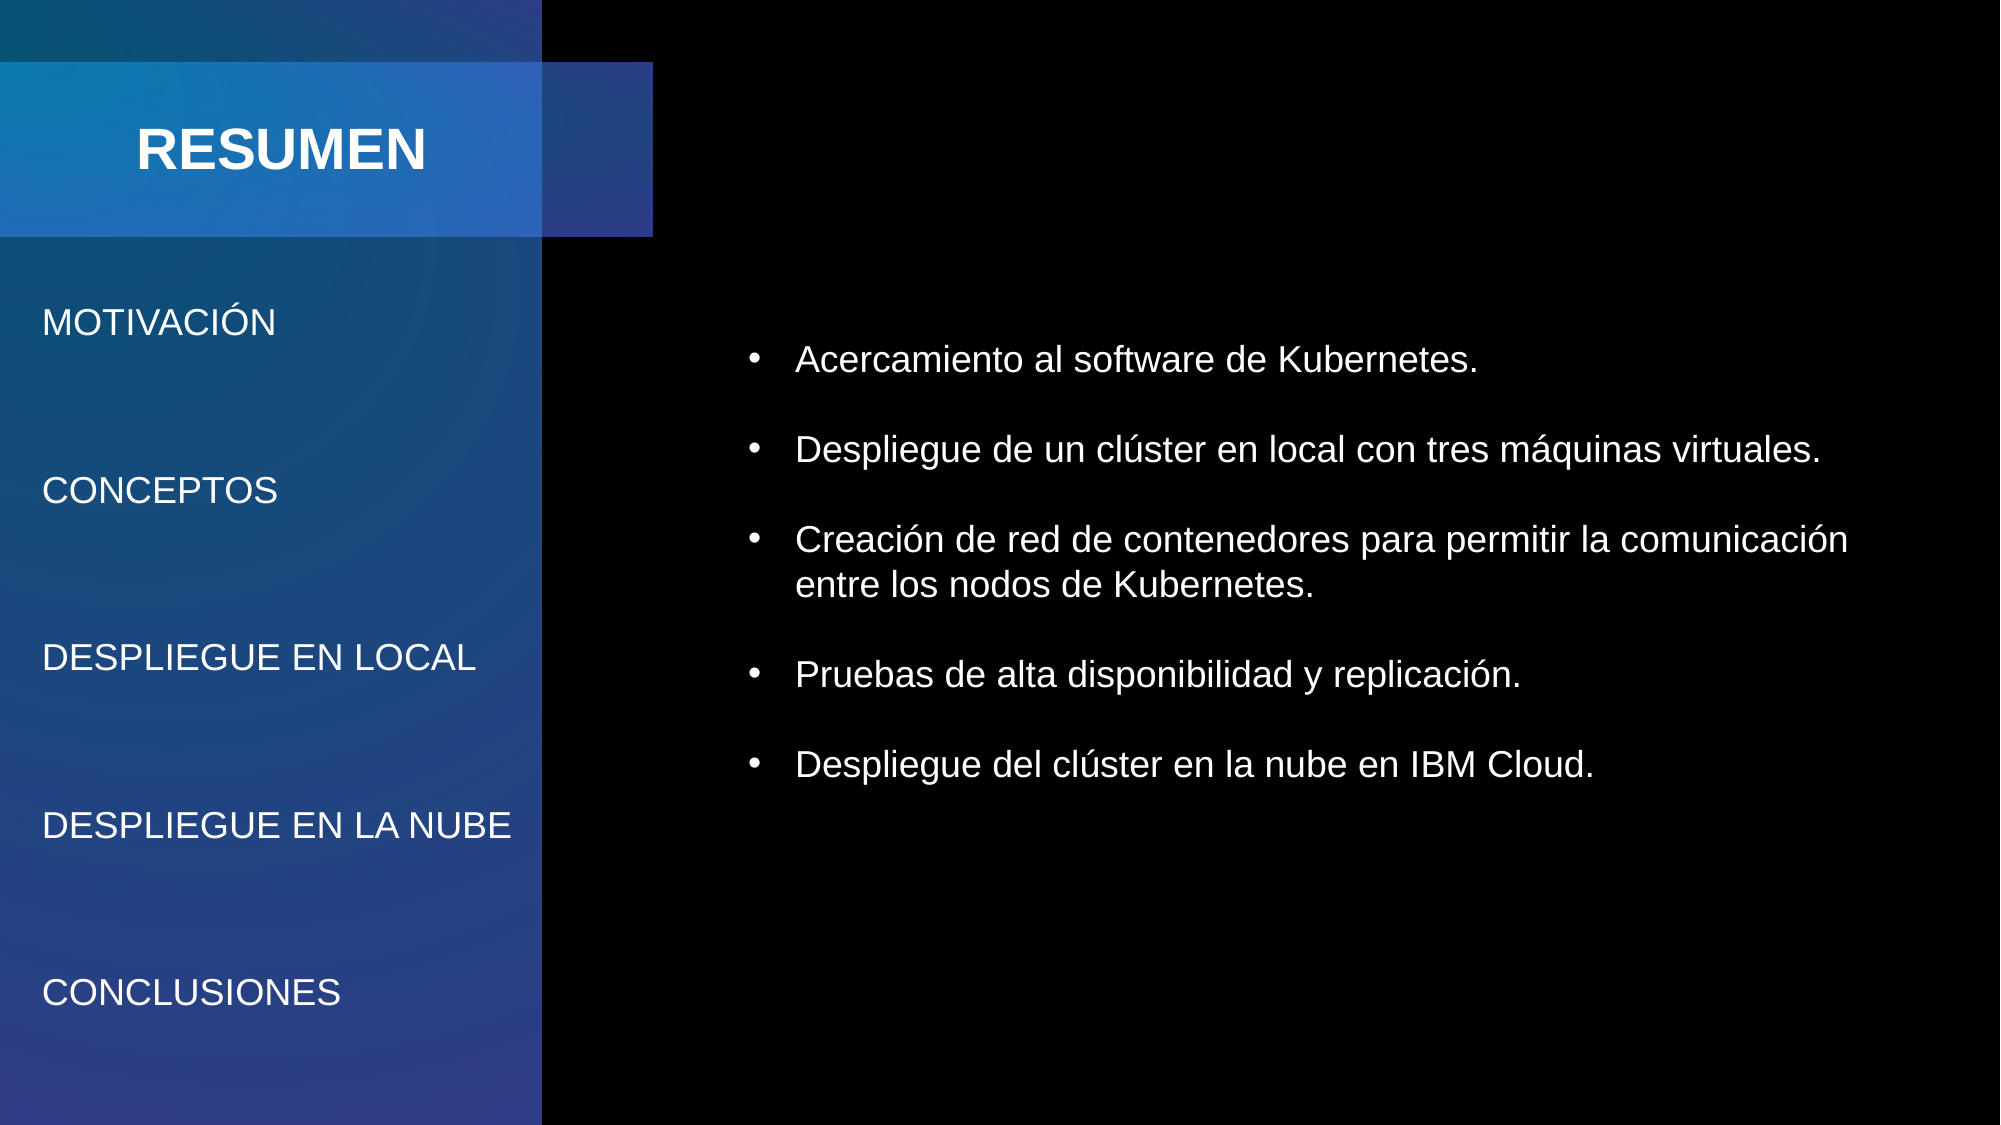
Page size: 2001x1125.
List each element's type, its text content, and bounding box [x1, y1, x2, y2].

picture [0, 0, 653, 1125]
text_box Acercamiento al software de Kubernetes. Despliegue de un clúster en local con tres máquinas virtuales. Creación de red de contenedores para permitir la comunicación entre los nodos de Kubernetes. Pruebas de alta disponibilidad y replicación. Despliegue del clúster en la nube en IBM Cloud. [733, 327, 1935, 793]
